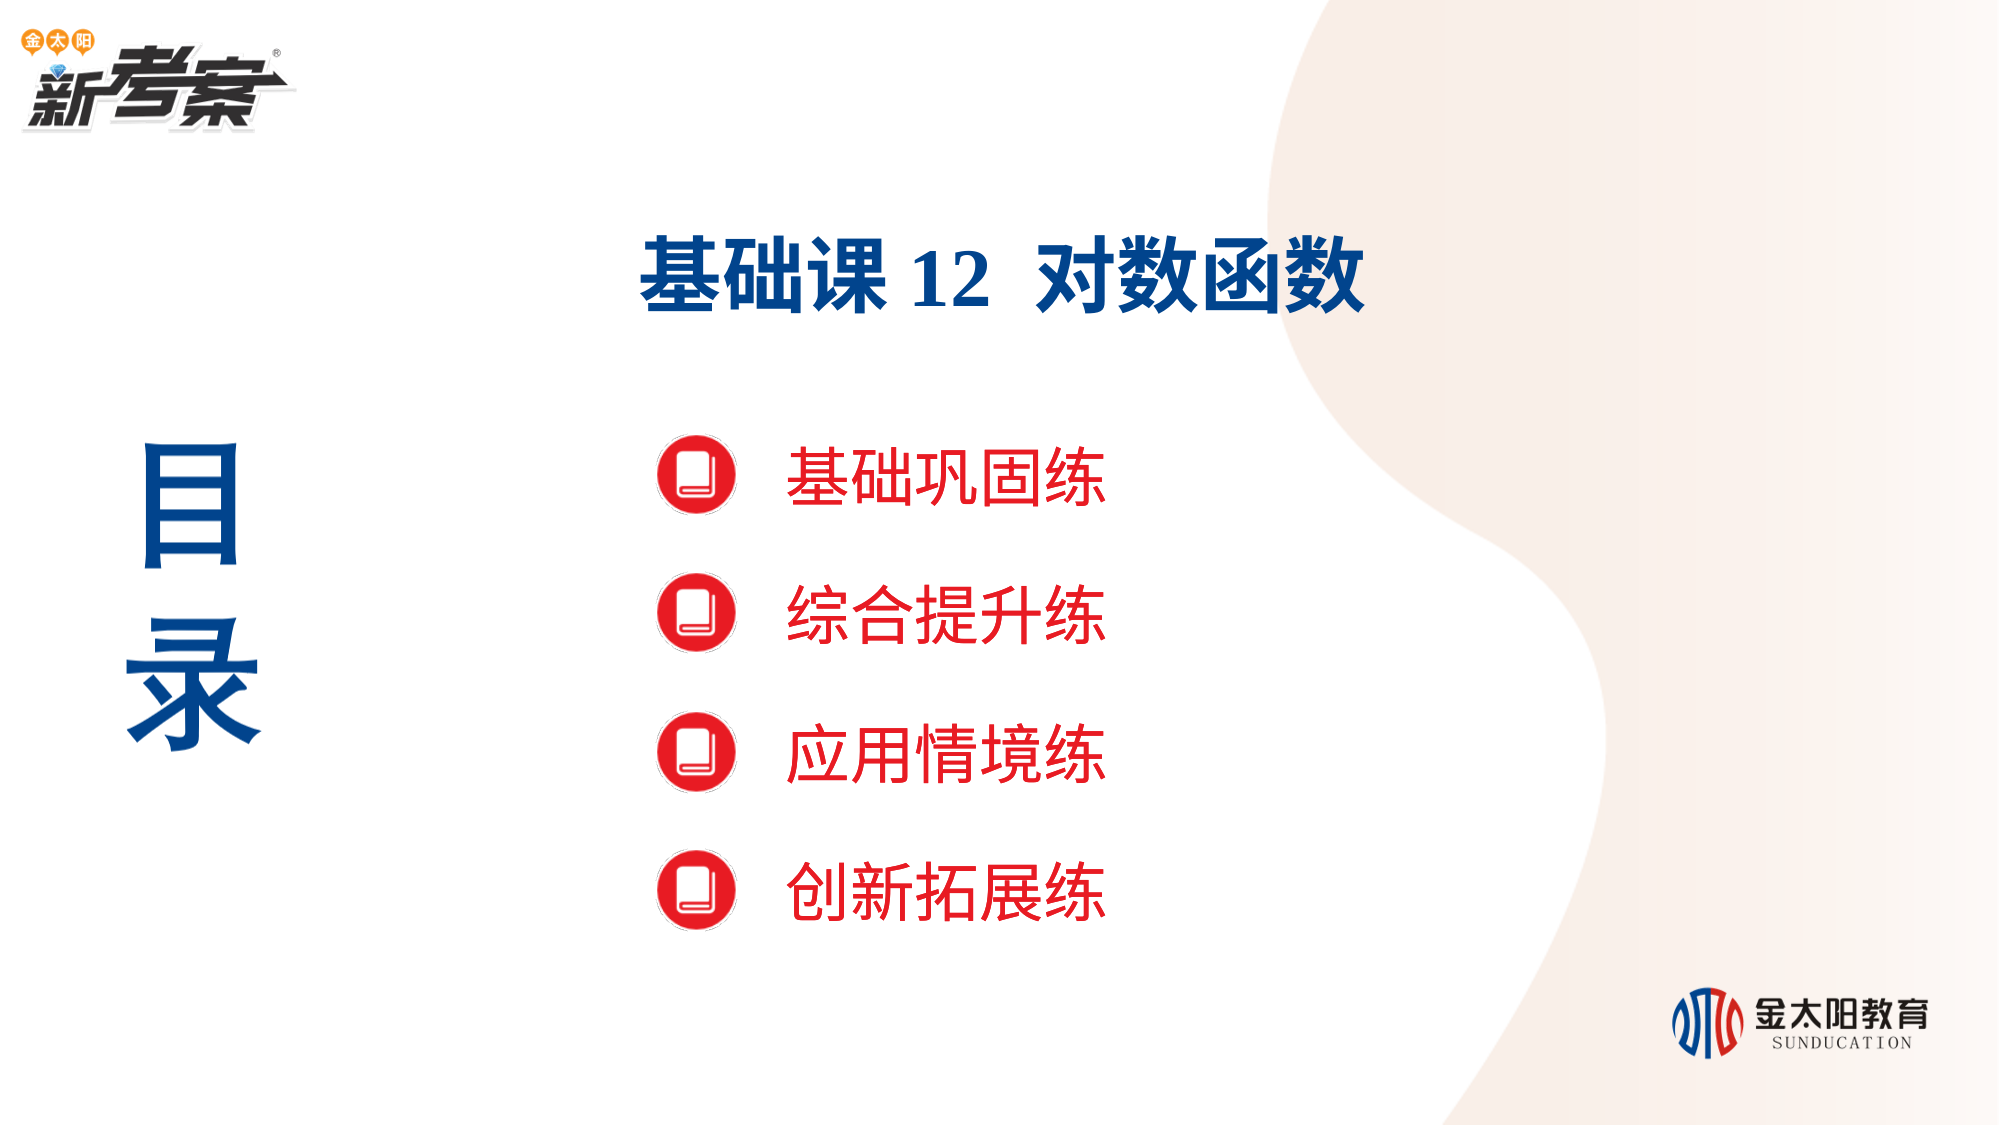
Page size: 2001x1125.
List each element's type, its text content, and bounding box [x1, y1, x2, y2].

picture [0, 0, 2000, 1125]
text_box 应用情境练 [761, 706, 1182, 798]
text_box 基础巩固练 [761, 428, 1182, 521]
text_box 创新拓展练 [761, 844, 1182, 936]
text_box 综合提升练 [761, 566, 1182, 659]
text_box 基础课12 对数函数 [101, 176, 1904, 366]
